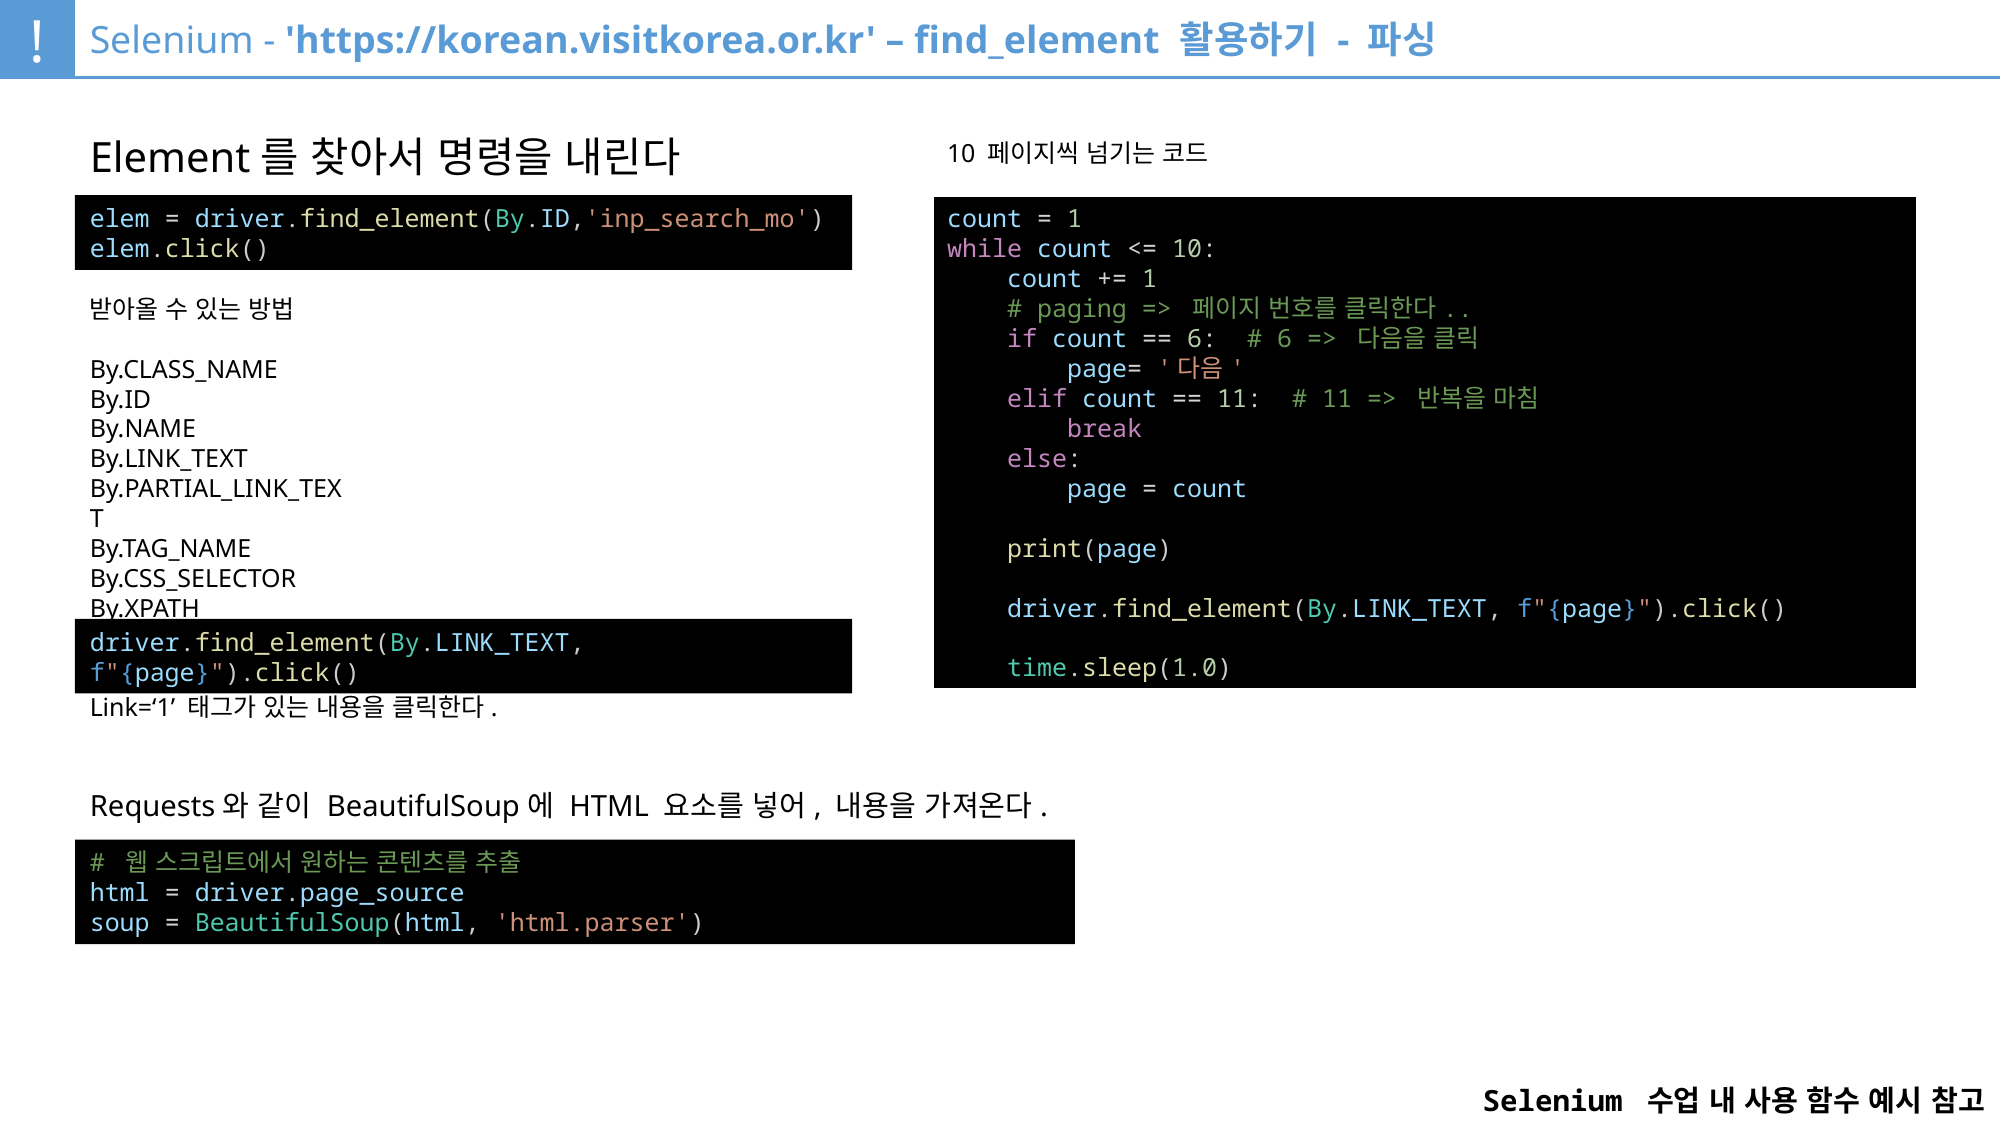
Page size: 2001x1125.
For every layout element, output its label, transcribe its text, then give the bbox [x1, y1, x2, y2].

text_box count = 1 while count <= 10: count += 1 # paging => 페이지 번호를 클릭한다.. if count == 6: # 6 => 다음을 클릭 page= '다음' elif count == 11: # 11 => 반복을 마침 break else: page = count print(page) driver.find_element(By.LINK_TEXT, f"{page}").click() time.sleep(1.0) [931, 194, 1919, 691]
text_box Selenium - 'https://korean.visitkorea.or.kr' – find_element 활용하기 - 파싱 [75, 0, 2000, 76]
text_box Selenium 수업 내 사용 함수 예시 참고 [1395, 1074, 2000, 1125]
text_box ! [0, 0, 75, 76]
text_box 10 페이지씩 넘기는 코드 [932, 130, 1619, 176]
text_box 받아올 수 있는 방법 By.CLASS_NAME By.ID By.NAME By.LINK_TEXT By.PARTIAL_LINK_TEXT By.TAG_NAME By.CSS_SELECTOR By.XPATH [74, 285, 358, 618]
text_box driver.find_element(By.LINK_TEXT, f"{page}").click() [74, 618, 853, 694]
text_box Requests와 같이 BeautifulSoup에 HTML 요소를 넣어, 내용을 가져온다. [74, 779, 1410, 830]
text_box Element를 찾아서 명령을 내린다 [75, 130, 737, 181]
text_box # 웹 스크립트에서 원하는 콘텐츠를 추출 html = driver.page_source soup = BeautifulSoup(html, 'html.parser') [75, 839, 1075, 945]
text_box elem = driver.find_element(By.ID,'inp_search_mo') elem.click() [74, 195, 853, 270]
text_box Link=‘1’ 태그가 있는 내용을 클릭한다. [75, 684, 762, 730]
